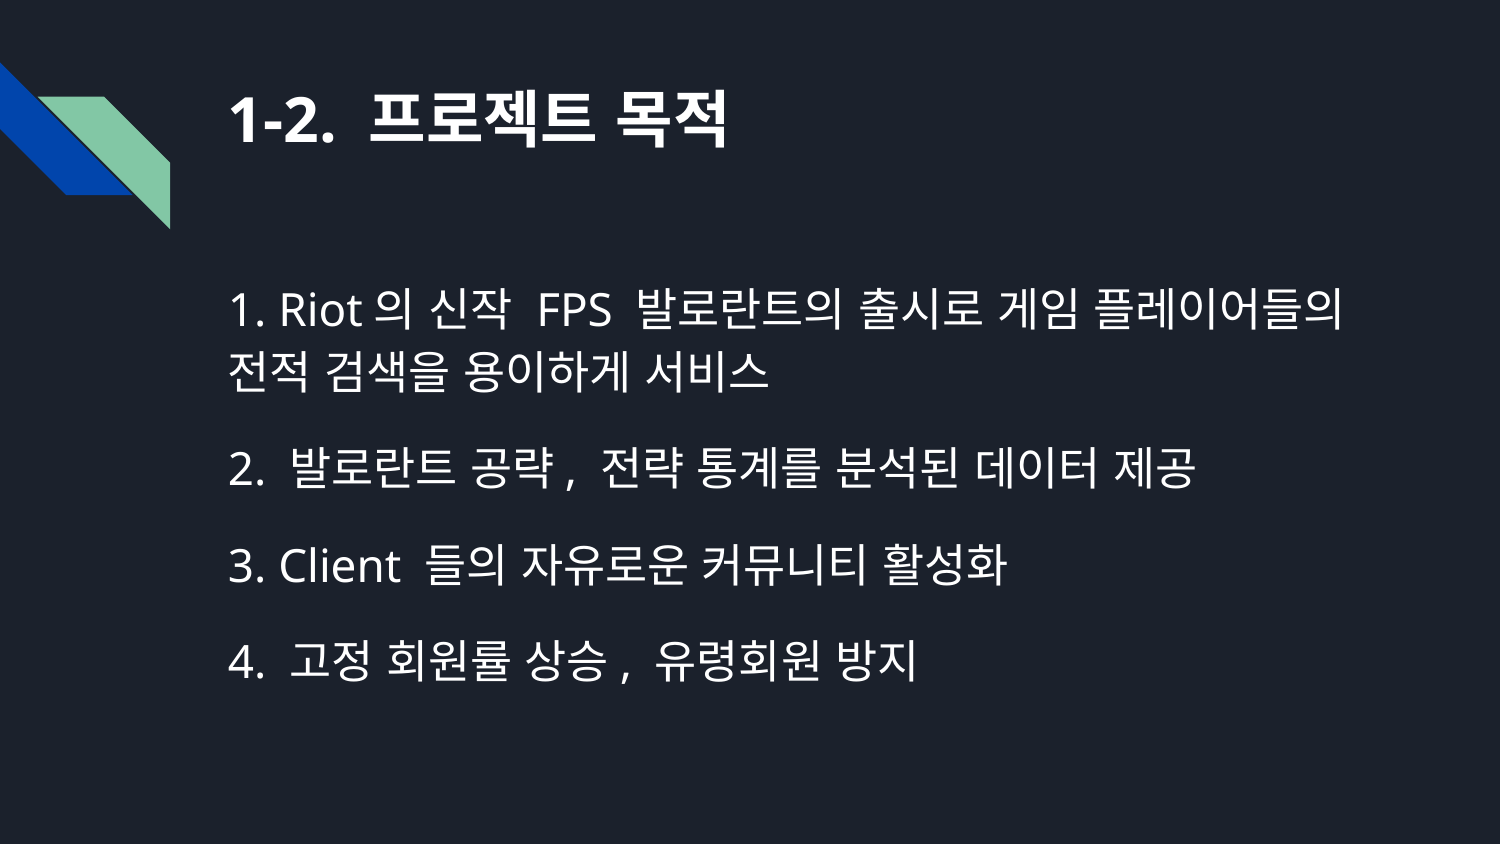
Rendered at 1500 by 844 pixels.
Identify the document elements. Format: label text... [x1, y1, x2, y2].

title 1-2. 프로젝트 목적 [212, 64, 1368, 215]
list 1. Riot의 신작 FPS 발로란트의 출시로 게임 플레이어들의 전적 검색을 용이하게 서비스 2. 발로란트 공략, 전략 통계를 분석된 데이터 제공 3. Client 들의 자유로운 커뮤니티 활성화 4. 고정 회원률 상승, 유령회원 방지 [212, 257, 1368, 735]
